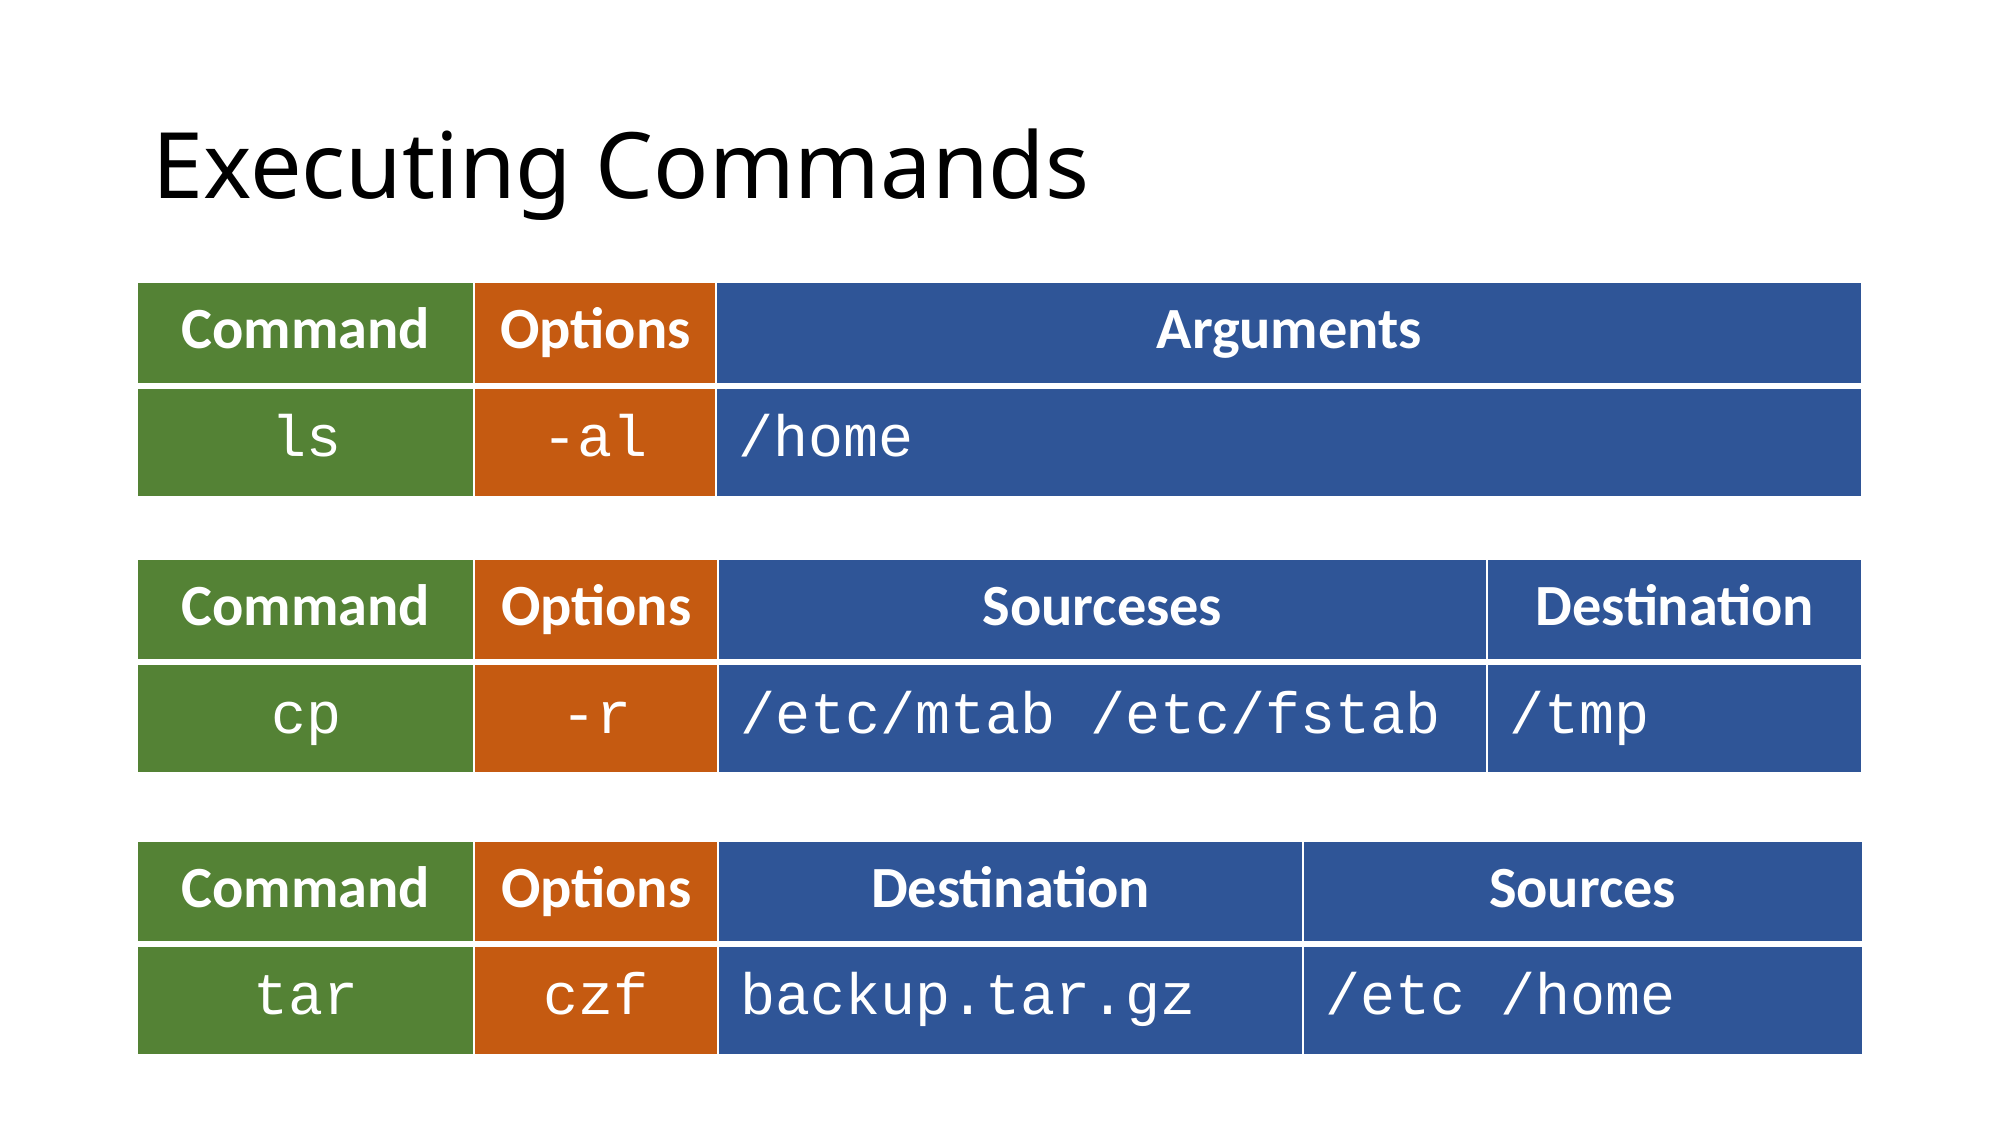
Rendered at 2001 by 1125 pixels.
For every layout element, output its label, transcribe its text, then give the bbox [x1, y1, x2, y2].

table_cell /etc /home [1304, 947, 1862, 1054]
table_header Destination [719, 842, 1302, 941]
table_header Options [475, 283, 715, 383]
table_cell tar [138, 947, 473, 1054]
table_cell backup.tar.gz [719, 947, 1302, 1054]
title Executing Commands [137, 59, 1863, 278]
table_cell ls [138, 389, 473, 496]
table_cell cp [138, 665, 473, 772]
table_header Command [138, 842, 473, 941]
table_cell /etc/mtab /etc/fstab [719, 665, 1486, 772]
table_cell -al [475, 389, 715, 496]
table_header Sourceses [719, 560, 1486, 659]
table_cell /home [717, 389, 1861, 496]
table_cell /tmp [1488, 665, 1861, 772]
table_header Command [138, 283, 473, 383]
table_cell czf [475, 947, 717, 1054]
table_header Command [138, 560, 473, 659]
table_header Destination [1488, 560, 1861, 659]
table_cell -r [475, 665, 717, 772]
table_header Sources [1304, 842, 1862, 941]
table_header Options [475, 842, 717, 941]
table_header Arguments [717, 283, 1861, 383]
table_header Options [475, 560, 717, 659]
